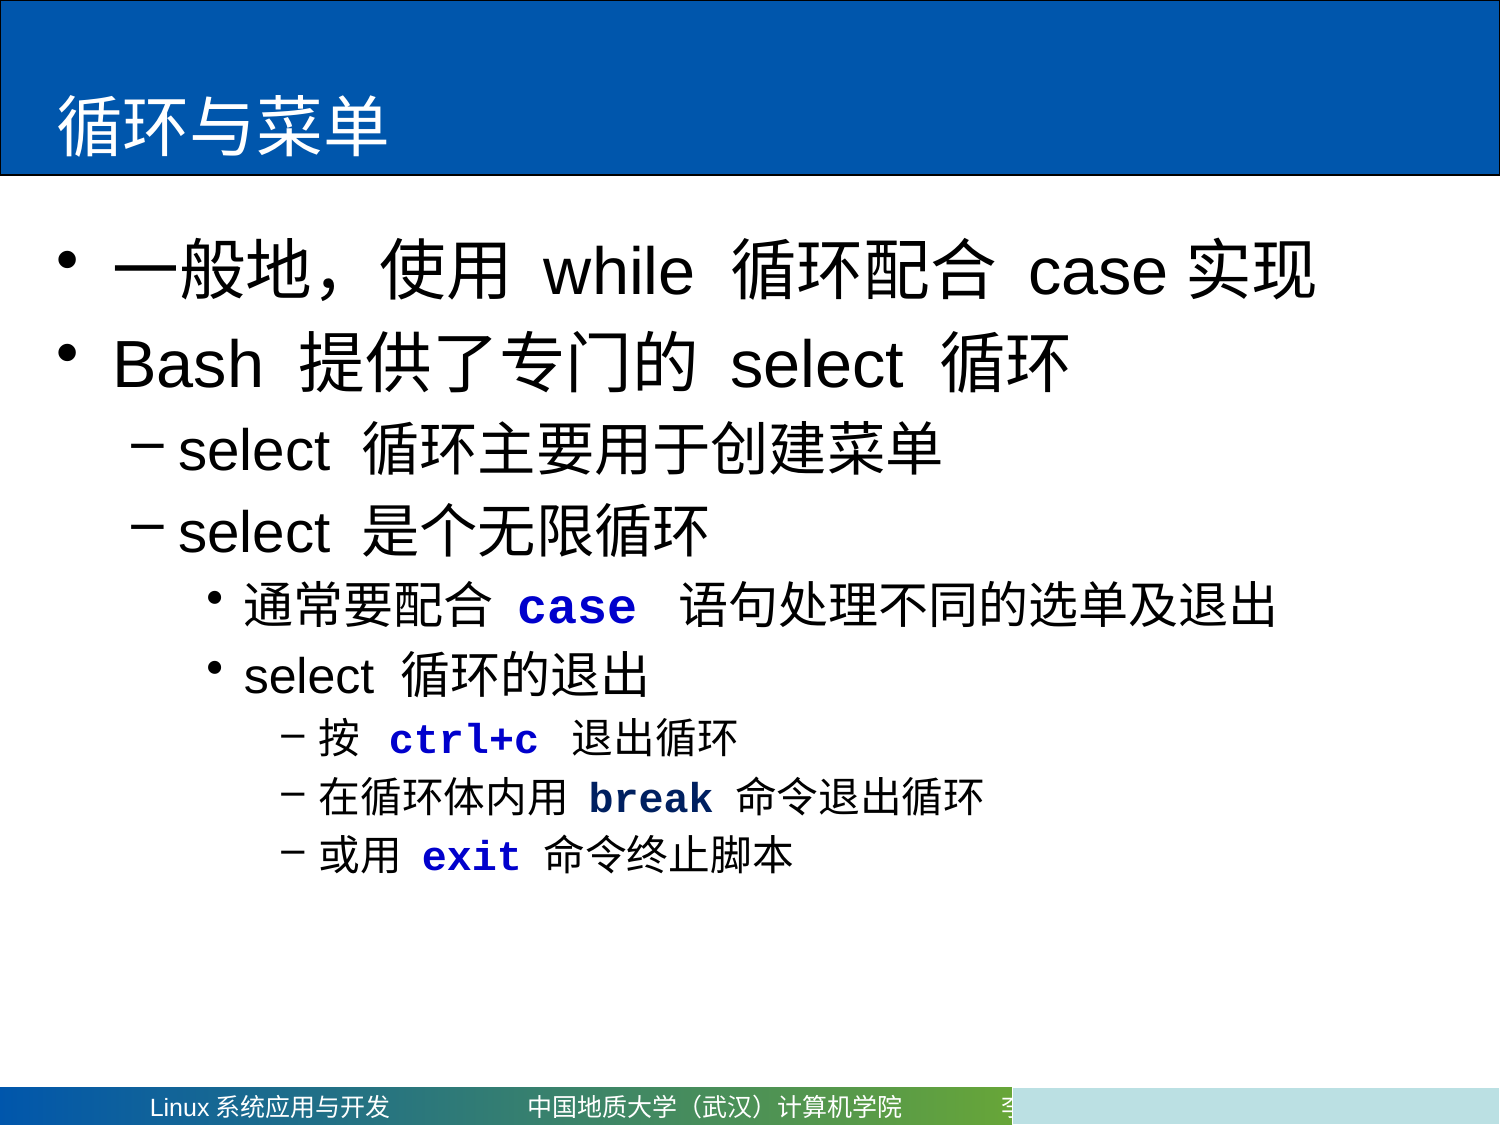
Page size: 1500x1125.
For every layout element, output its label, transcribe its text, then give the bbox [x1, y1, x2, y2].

footer [360, 1023, 1247, 1099]
title 循环与菜单 [41, 30, 1392, 218]
slide_number [75, 1024, 425, 1100]
list 一般地，使用 while 循环配合 case实现 Bash 提供了专门的 select 循环 select 循环主要用于创建菜单 select 是个无限循环 通常要配合 case 语句处理不同的选单及退出 select 循环的退出 按 ctrl+c 退出循环 在循环体内用 break 命令退出循环 或用 exit 命令终止脚本 [41, 219, 1392, 963]
slide_number [1074, 1024, 1425, 1100]
